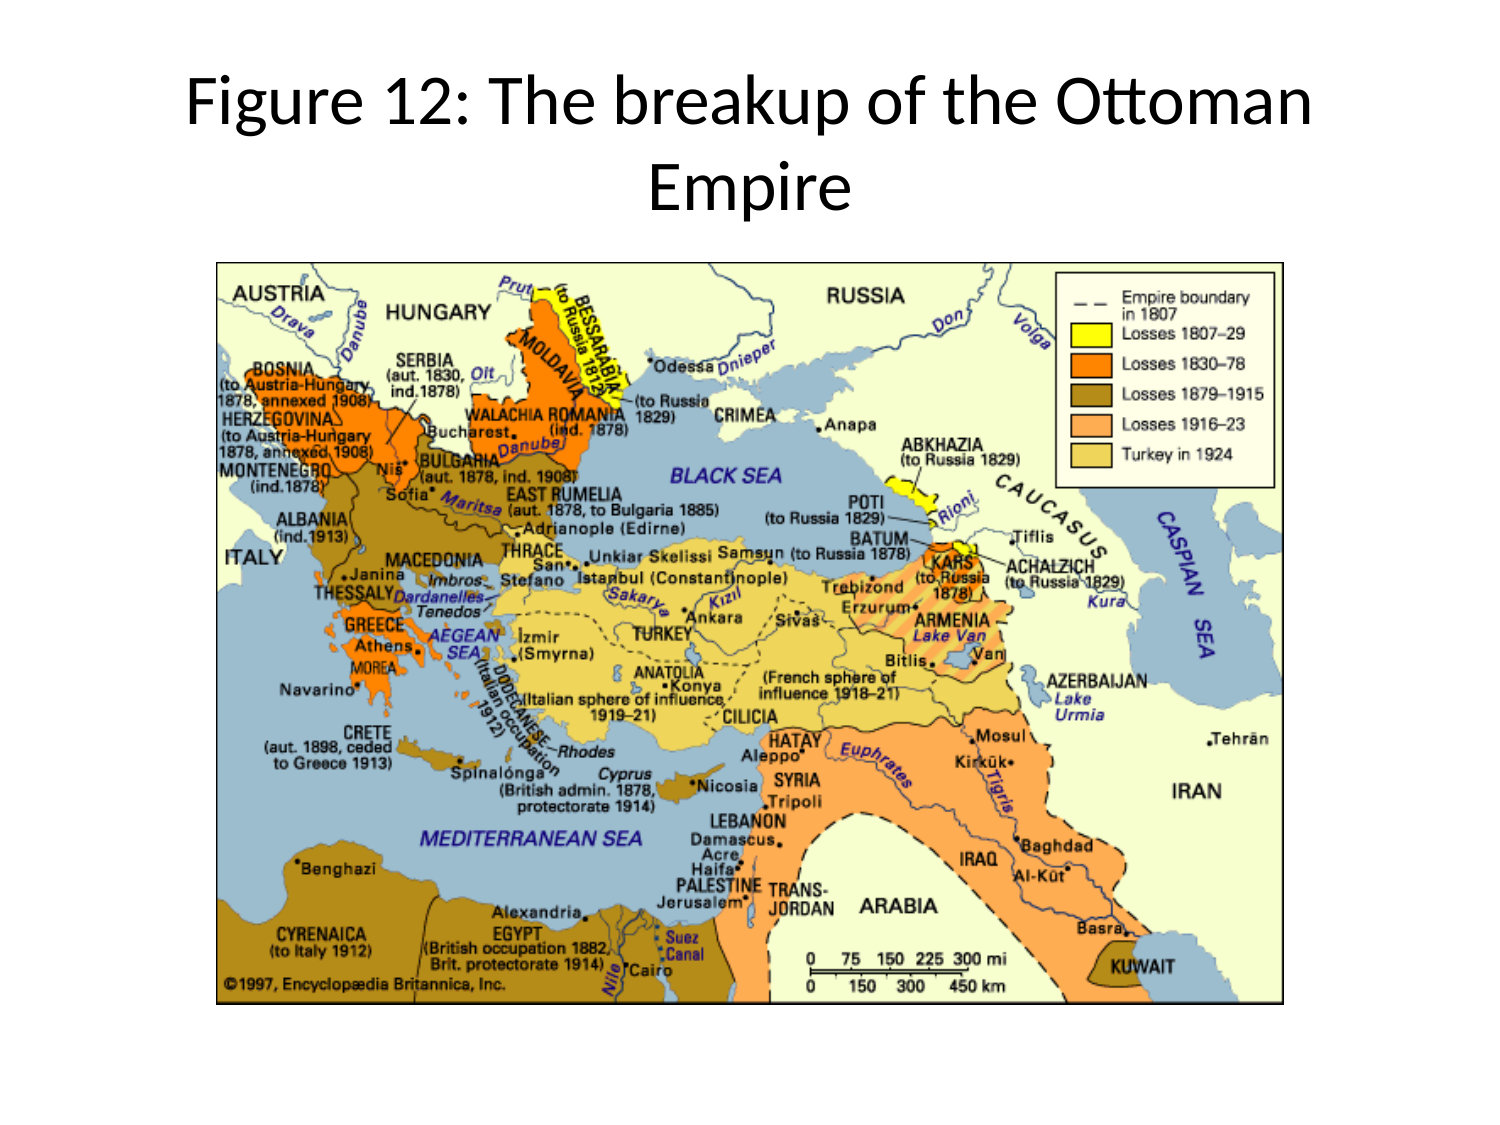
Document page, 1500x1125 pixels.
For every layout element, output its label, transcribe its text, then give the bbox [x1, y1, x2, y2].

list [74, 262, 1426, 1006]
title Figure 12: The breakup of the Ottoman Empire [75, 45, 1425, 233]
